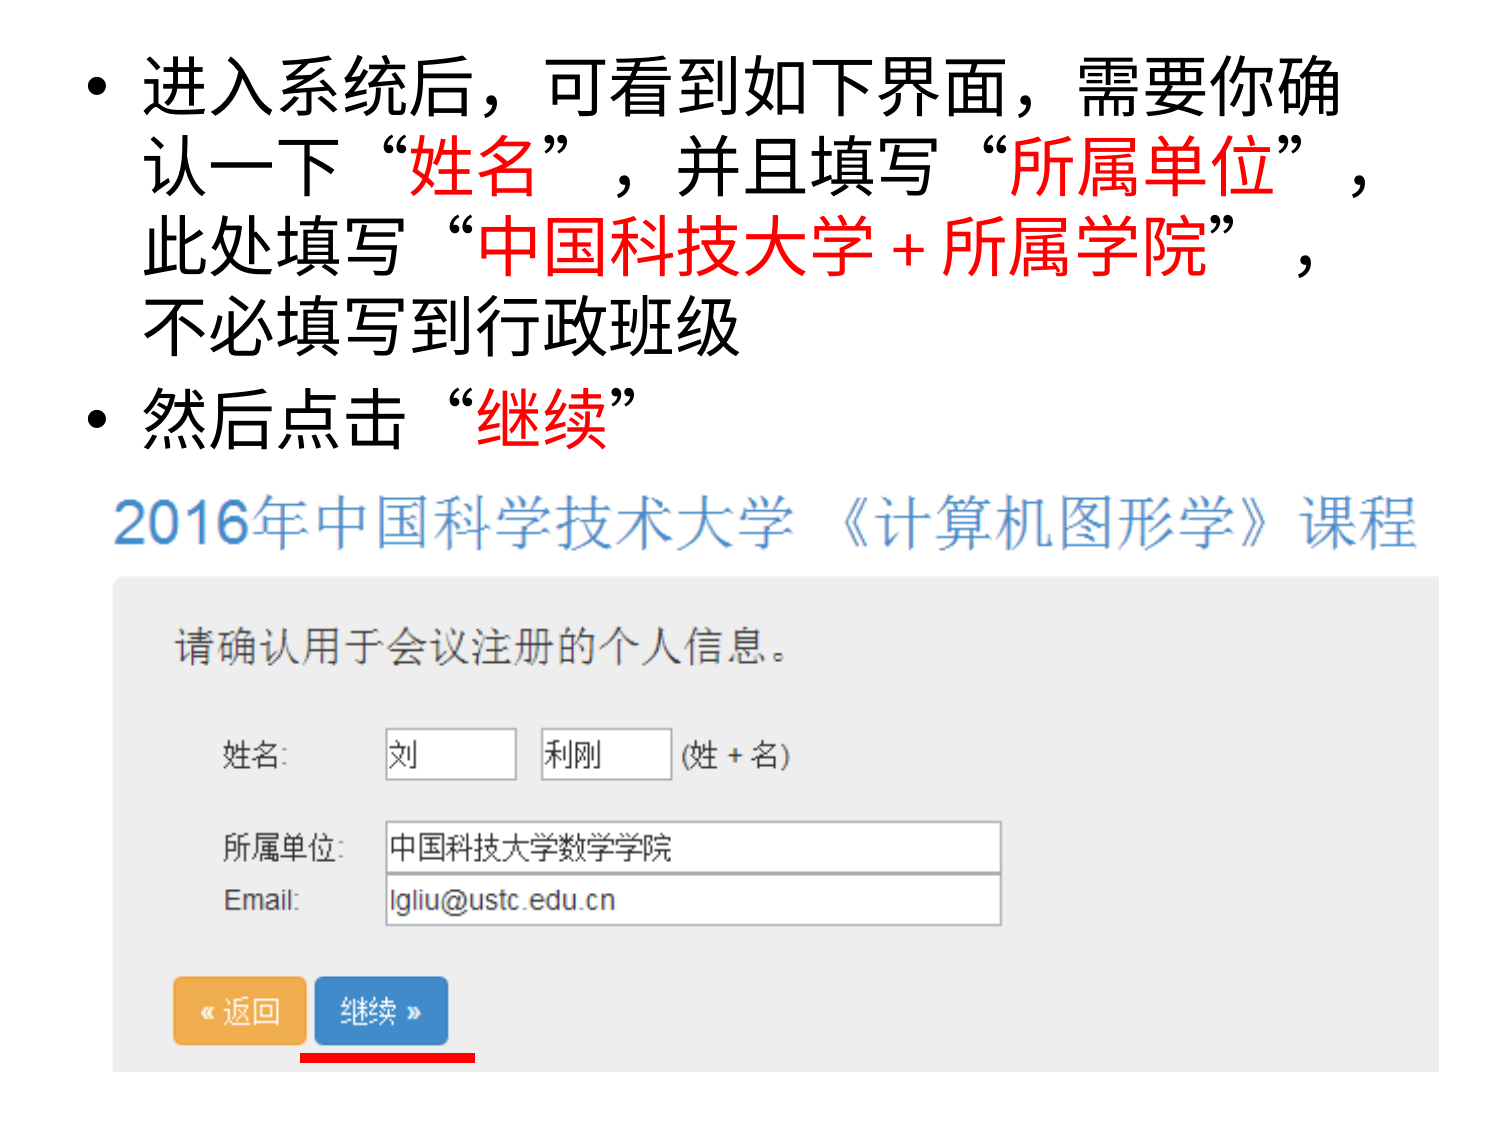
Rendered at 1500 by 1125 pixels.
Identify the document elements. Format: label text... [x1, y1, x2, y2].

picture [99, 483, 1439, 1072]
list 进入系统后，可看到如下界面，需要你确认一下“姓名”，并且填写“所属单位”，此处填写“中国科技大学+所属学院” ，不必填写到行政班级 然后点击“继续” [70, 37, 1421, 780]
